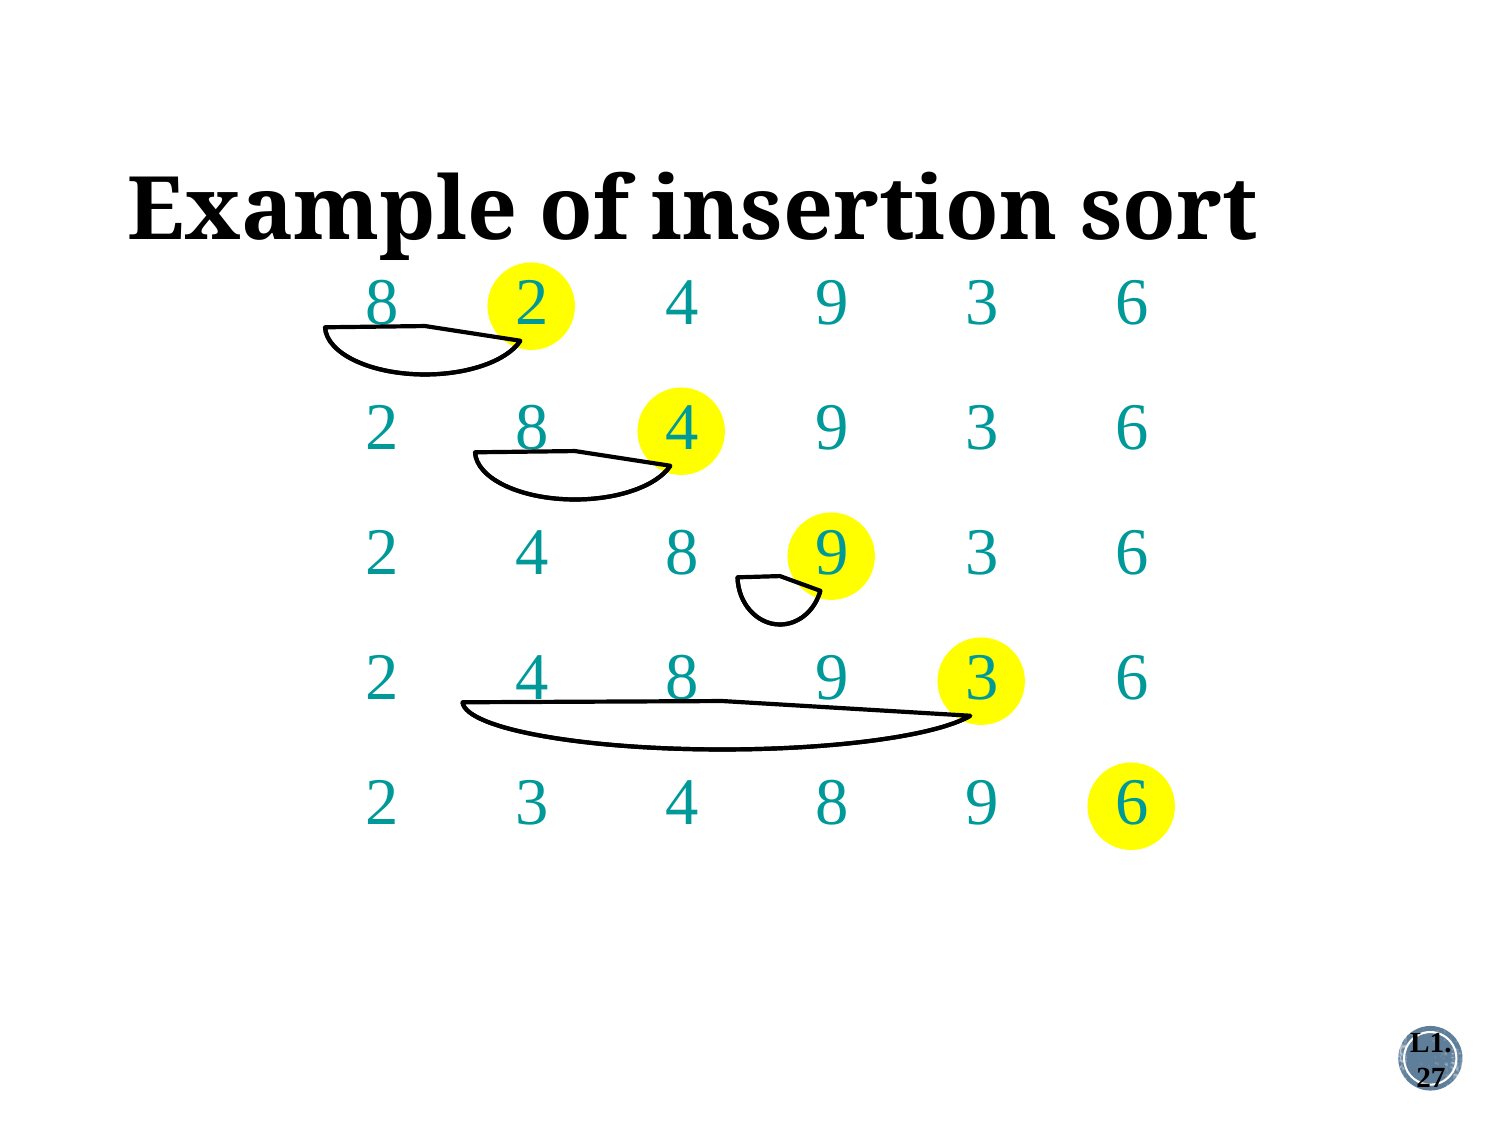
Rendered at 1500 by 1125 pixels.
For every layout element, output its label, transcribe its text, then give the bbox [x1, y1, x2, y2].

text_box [349, 374, 1164, 499]
text_box 3 [949, 633, 1014, 720]
text_box 2 [349, 632, 414, 720]
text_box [324, 249, 1164, 375]
text_box 9 [949, 749, 1014, 845]
text_box [962, 720, 1002, 725]
text_box 8 [799, 749, 864, 845]
text_box 9 [799, 633, 864, 709]
text_box 8 [649, 633, 714, 701]
text_box 6 [1099, 749, 1164, 845]
text_box [1164, 777, 1175, 836]
text_box [1087, 776, 1099, 836]
text_box [937, 651, 949, 711]
text_box 6 [1099, 632, 1164, 720]
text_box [349, 499, 1164, 625]
title Example of insertion sort [112, 79, 1388, 344]
text_box L1.27 [1391, 1028, 1471, 1089]
text_box [1111, 845, 1152, 850]
text_box [462, 701, 971, 750]
text_box [1014, 652, 1025, 711]
text_box 3 [499, 749, 564, 845]
text_box 2 [349, 749, 414, 845]
text_box 4 [649, 749, 714, 845]
text_box 4 [499, 633, 564, 702]
